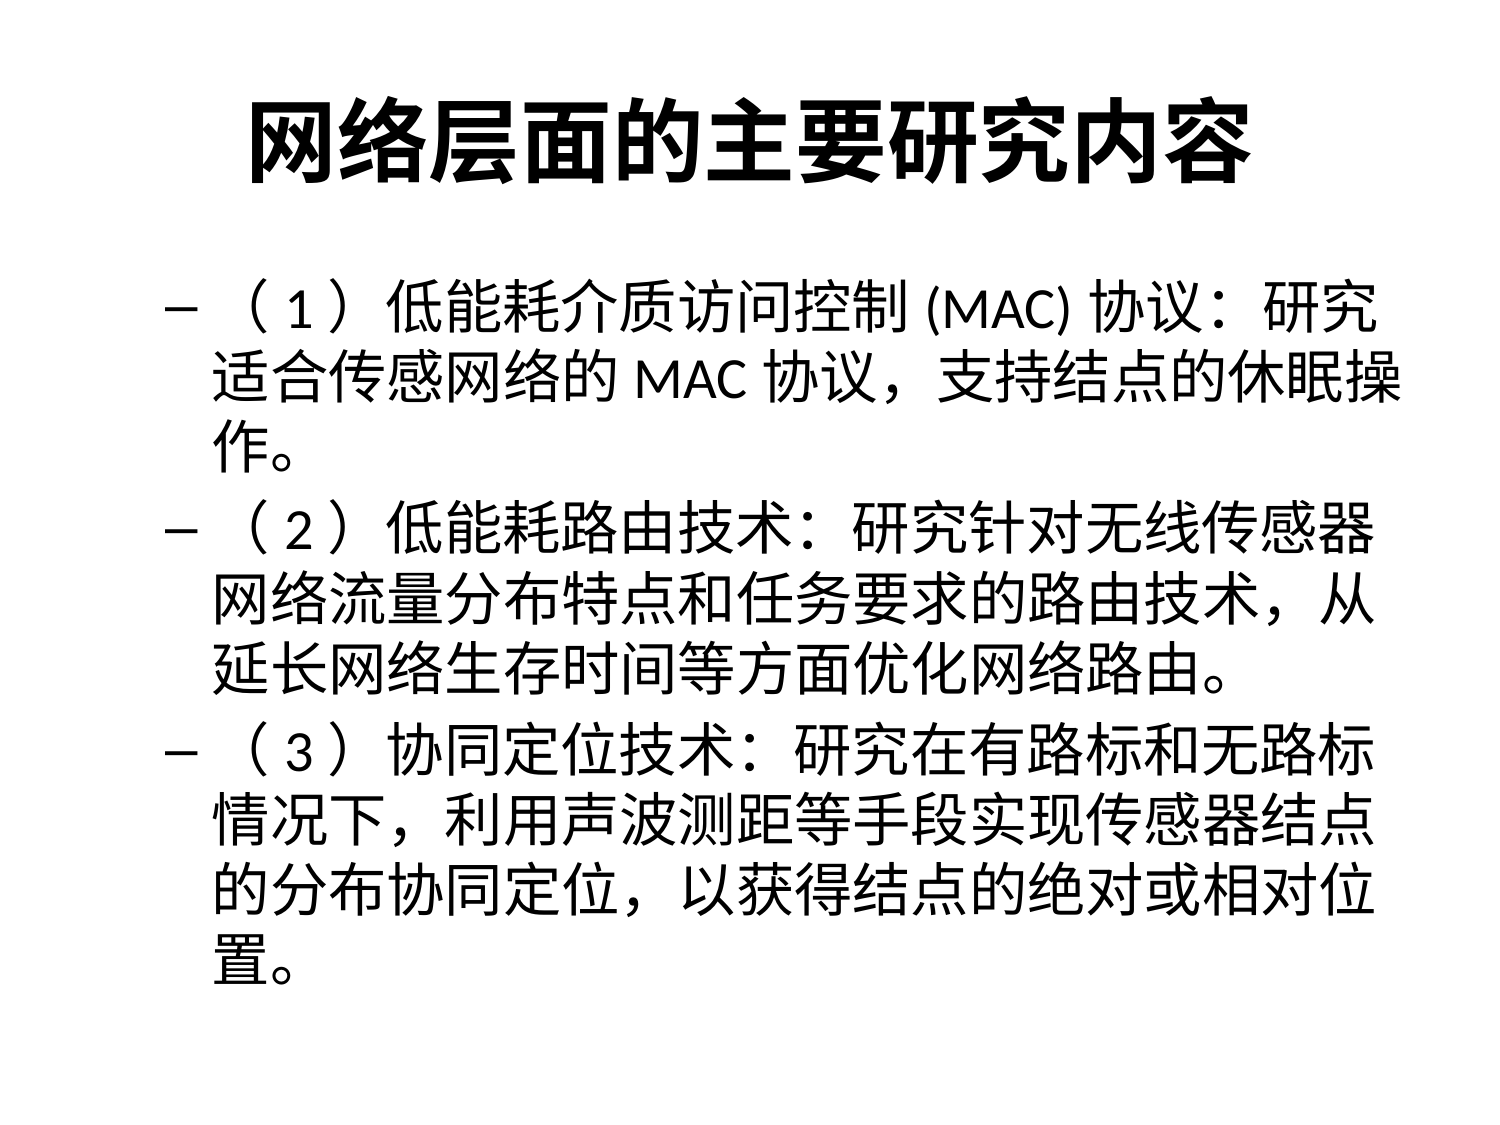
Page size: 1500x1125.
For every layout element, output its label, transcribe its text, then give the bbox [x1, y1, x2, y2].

list （1）低能耗介质访问控制(MAC)协议：研究适合传感网络的MAC协议，支持结点的休眠操作。 （2）低能耗路由技术：研究针对无线传感器网络流量分布特点和任务要求的路由技术，从延长网络生存时间等方面优化网络路由。 （3）协同定位技术：研究在有路标和无路标情况下，利用声波测距等手段实现传感器结点的分布协同定位，以获得结点的绝对或相对位置。 [75, 262, 1425, 1005]
title 网络层面的主要研究内容 [75, 45, 1425, 233]
